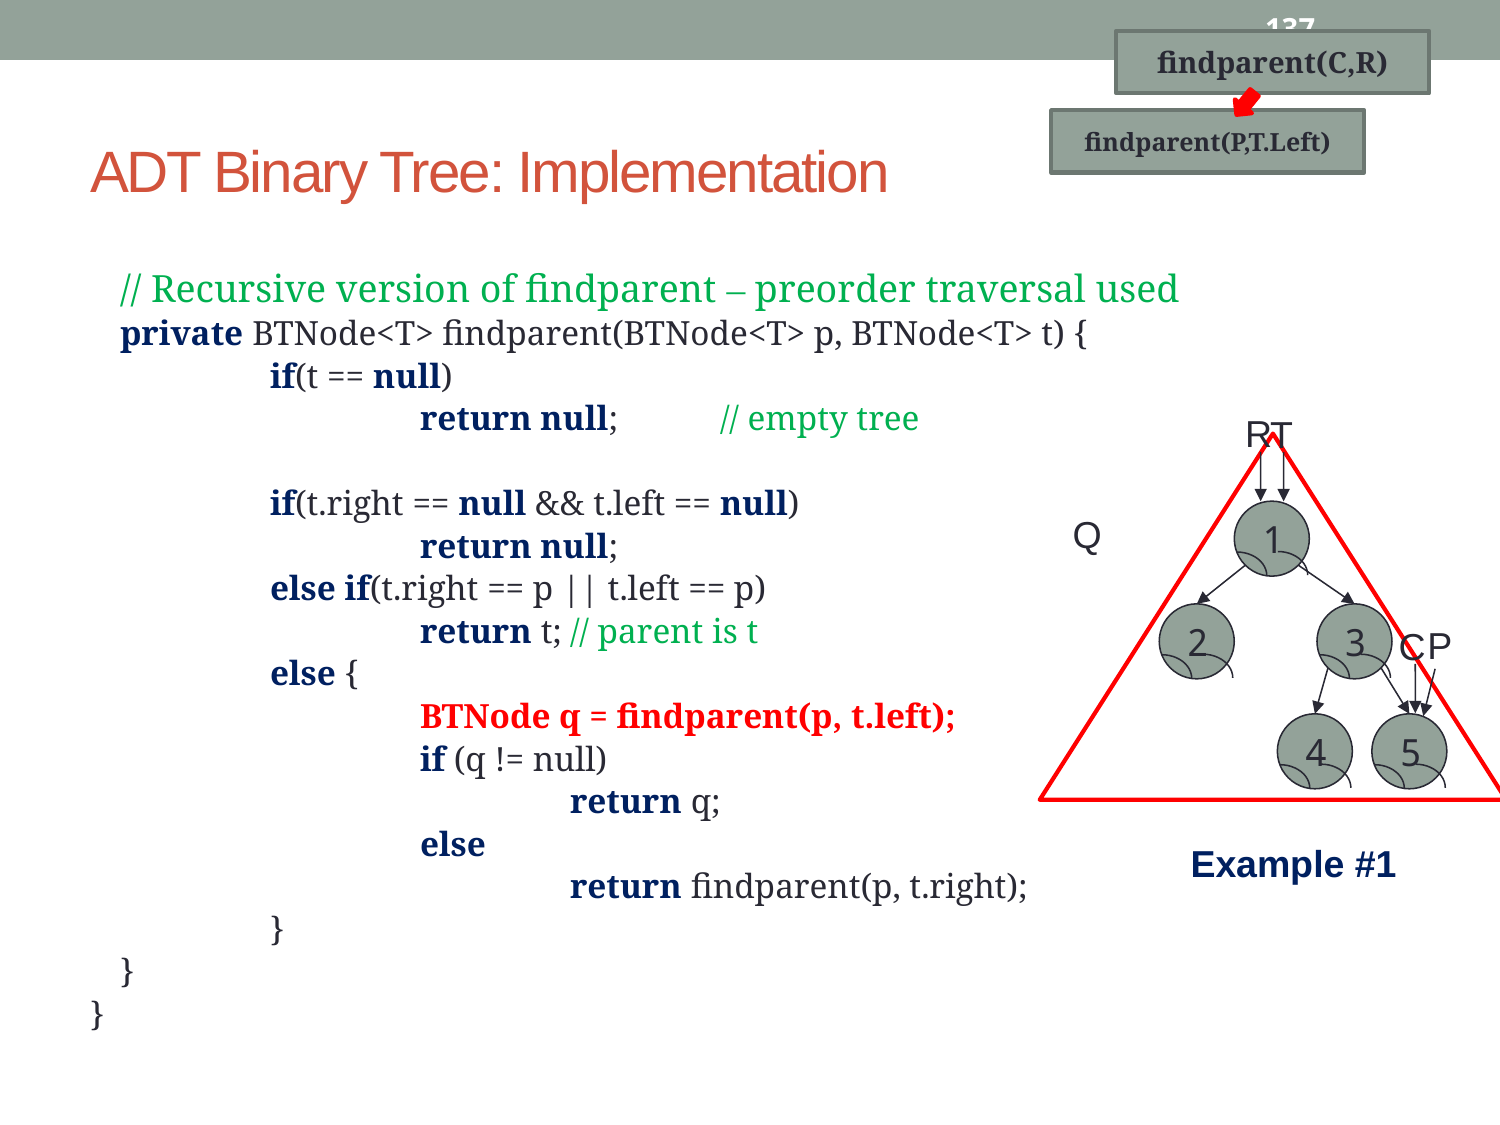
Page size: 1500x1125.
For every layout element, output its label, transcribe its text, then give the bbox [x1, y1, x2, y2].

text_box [1131, 603, 1235, 703]
slide_number 137 [1250, 3, 1425, 57]
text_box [1380, 667, 1410, 715]
text_box P [1412, 614, 1468, 675]
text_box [1314, 667, 1329, 715]
text_box [1232, 87, 1261, 117]
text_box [1344, 713, 1448, 813]
text_box [1254, 463, 1267, 498]
text_box findparent(P,T.Left) [1049, 108, 1366, 175]
text_box R [1230, 403, 1255, 463]
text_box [1298, 564, 1355, 604]
text_box [1277, 452, 1290, 498]
text_box [1420, 668, 1436, 710]
text_box findparent(C,R) [1114, 29, 1431, 95]
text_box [1196, 564, 1246, 604]
text_box [1427, 680, 1500, 802]
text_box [1206, 500, 1310, 600]
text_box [1249, 713, 1344, 813]
text_box Q [1057, 503, 1117, 564]
text_box C [1400, 615, 1412, 665]
text_box Example #1 [1175, 832, 1412, 893]
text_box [1289, 603, 1393, 703]
text_box [1425, 675, 1432, 703]
title ADT Binary Tree: Implementation [75, 87, 1425, 250]
text_box T [1255, 403, 1308, 463]
list // Recursive version of findparent – preorder traversal used private BTNode<T> findparent(BTNode<T> p, BTNode<T> t) { if(t == null) return null; // empty tree if(t.right == null && t.left == null) return null; else if(t.right == p || t.left == p) return t; // parent is t else { BTNode q = findparent(p, t.left); if (q != null) return q; else return findparent(p, t.right); } } } [75, 262, 1425, 1063]
